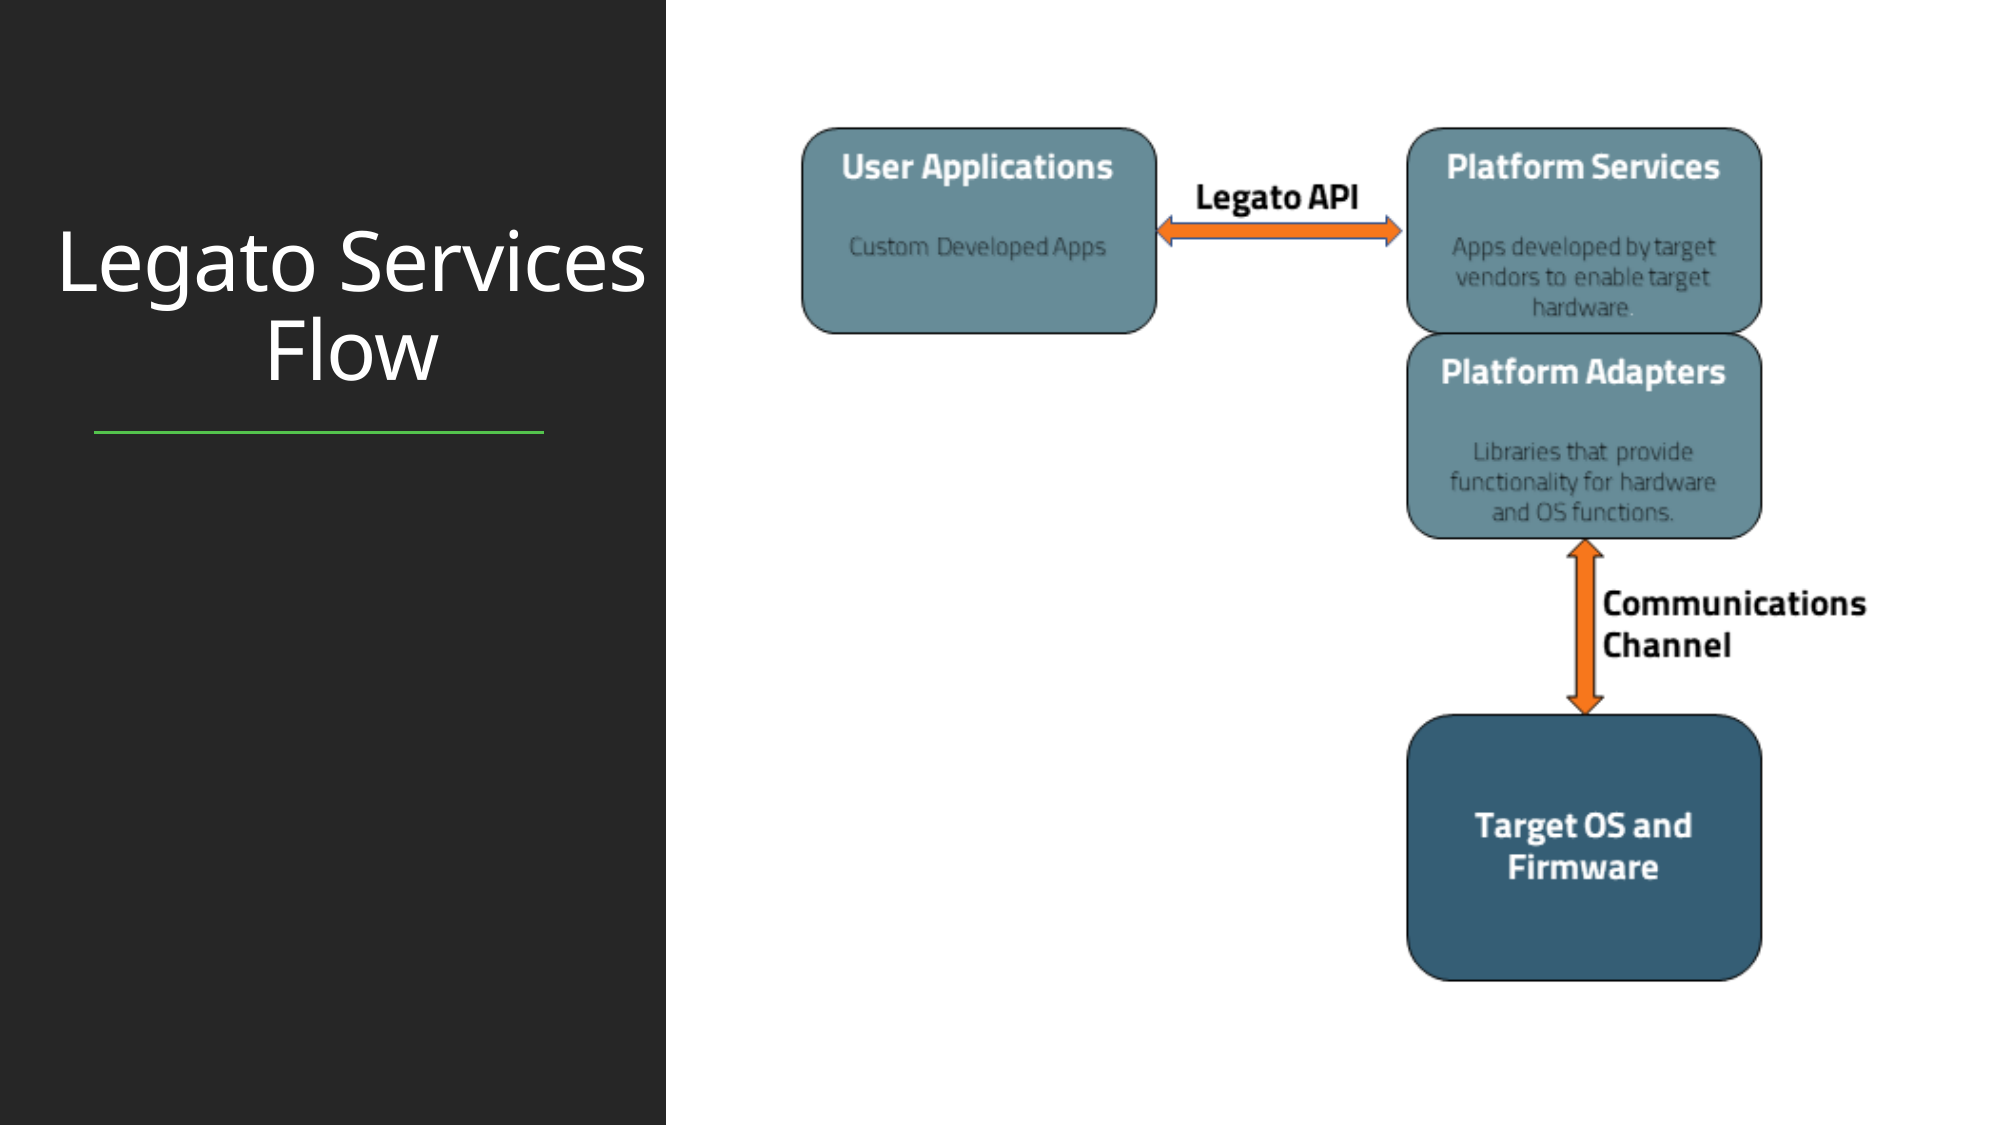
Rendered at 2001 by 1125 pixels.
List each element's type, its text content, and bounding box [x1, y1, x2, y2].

title Legato Services Flow [37, 84, 666, 407]
text_box [0, 0, 667, 1125]
text_box [667, 0, 2000, 1125]
picture [777, 104, 1894, 1021]
